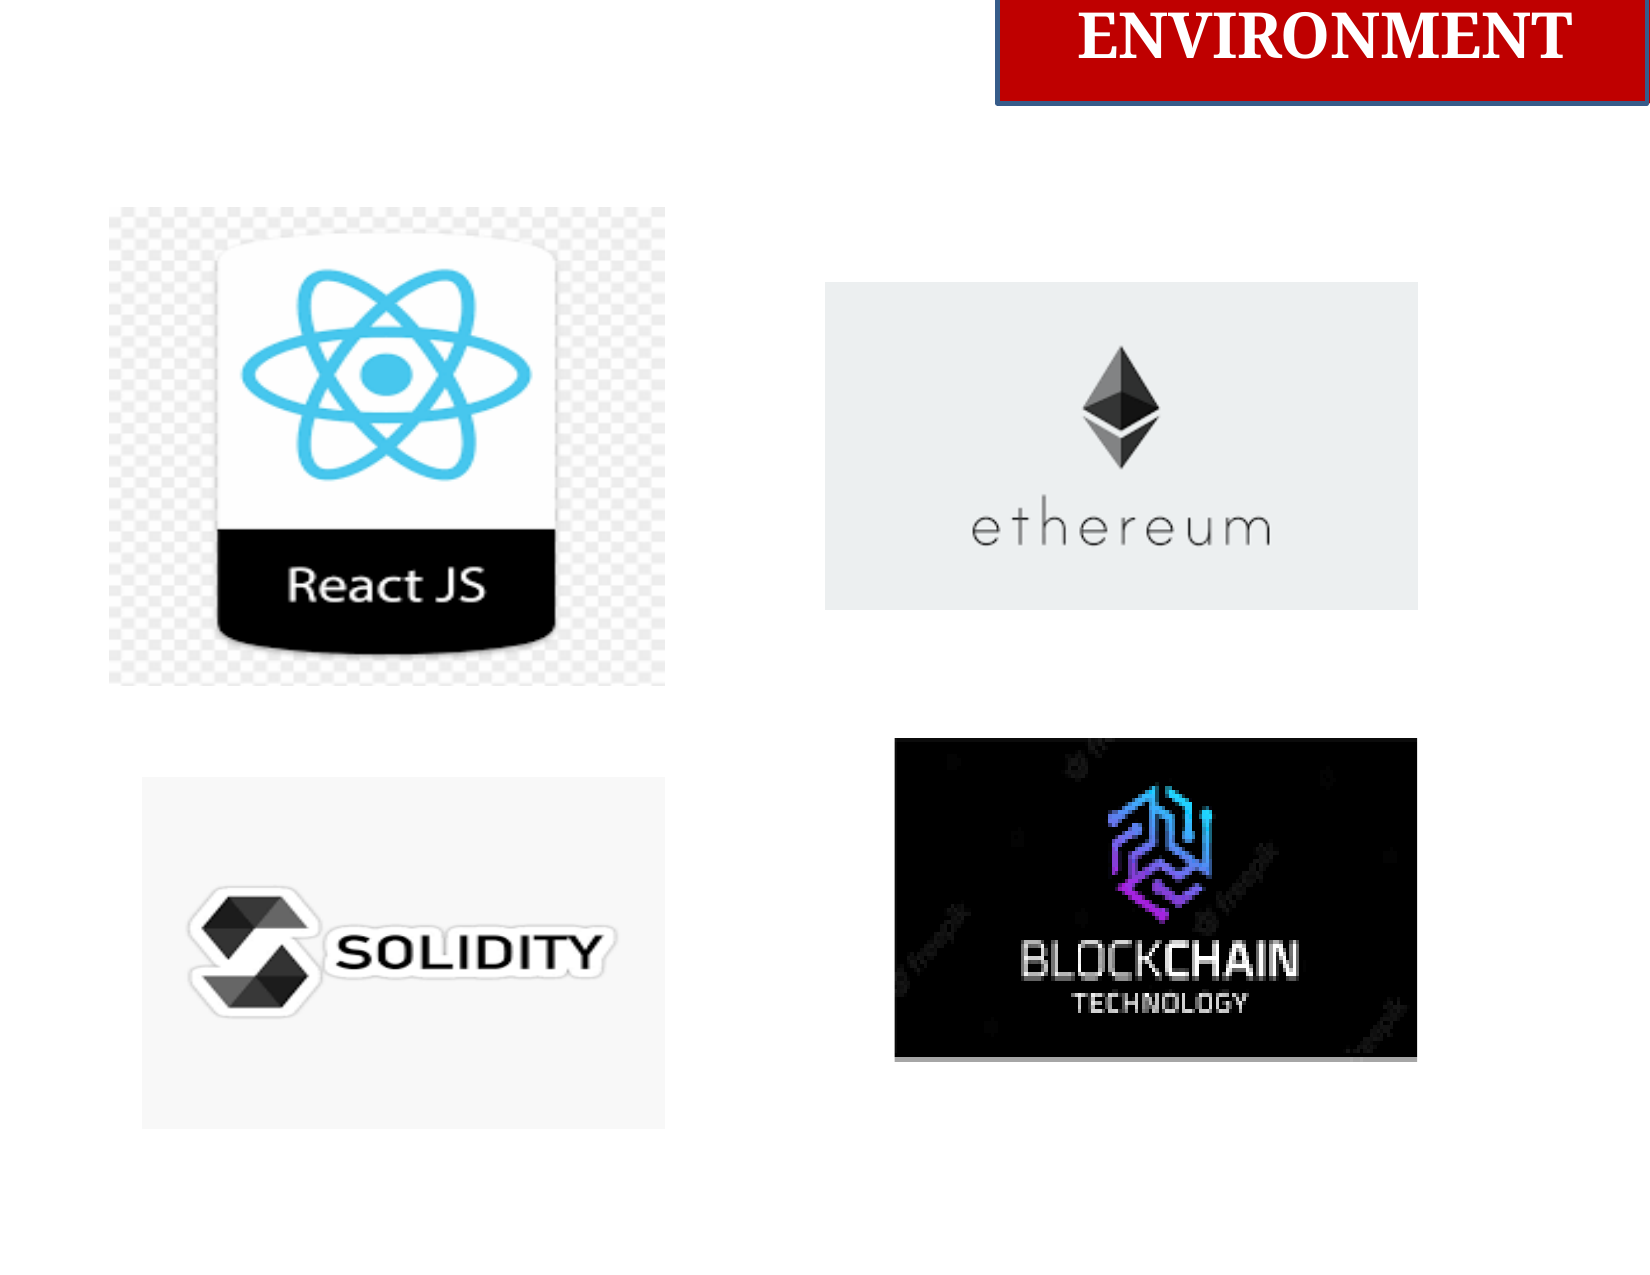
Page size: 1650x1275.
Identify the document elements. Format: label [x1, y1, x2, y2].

picture [894, 738, 1418, 1066]
picture [109, 206, 665, 686]
text_box [997, 0, 1650, 104]
picture [824, 282, 1418, 611]
picture [141, 777, 665, 1130]
